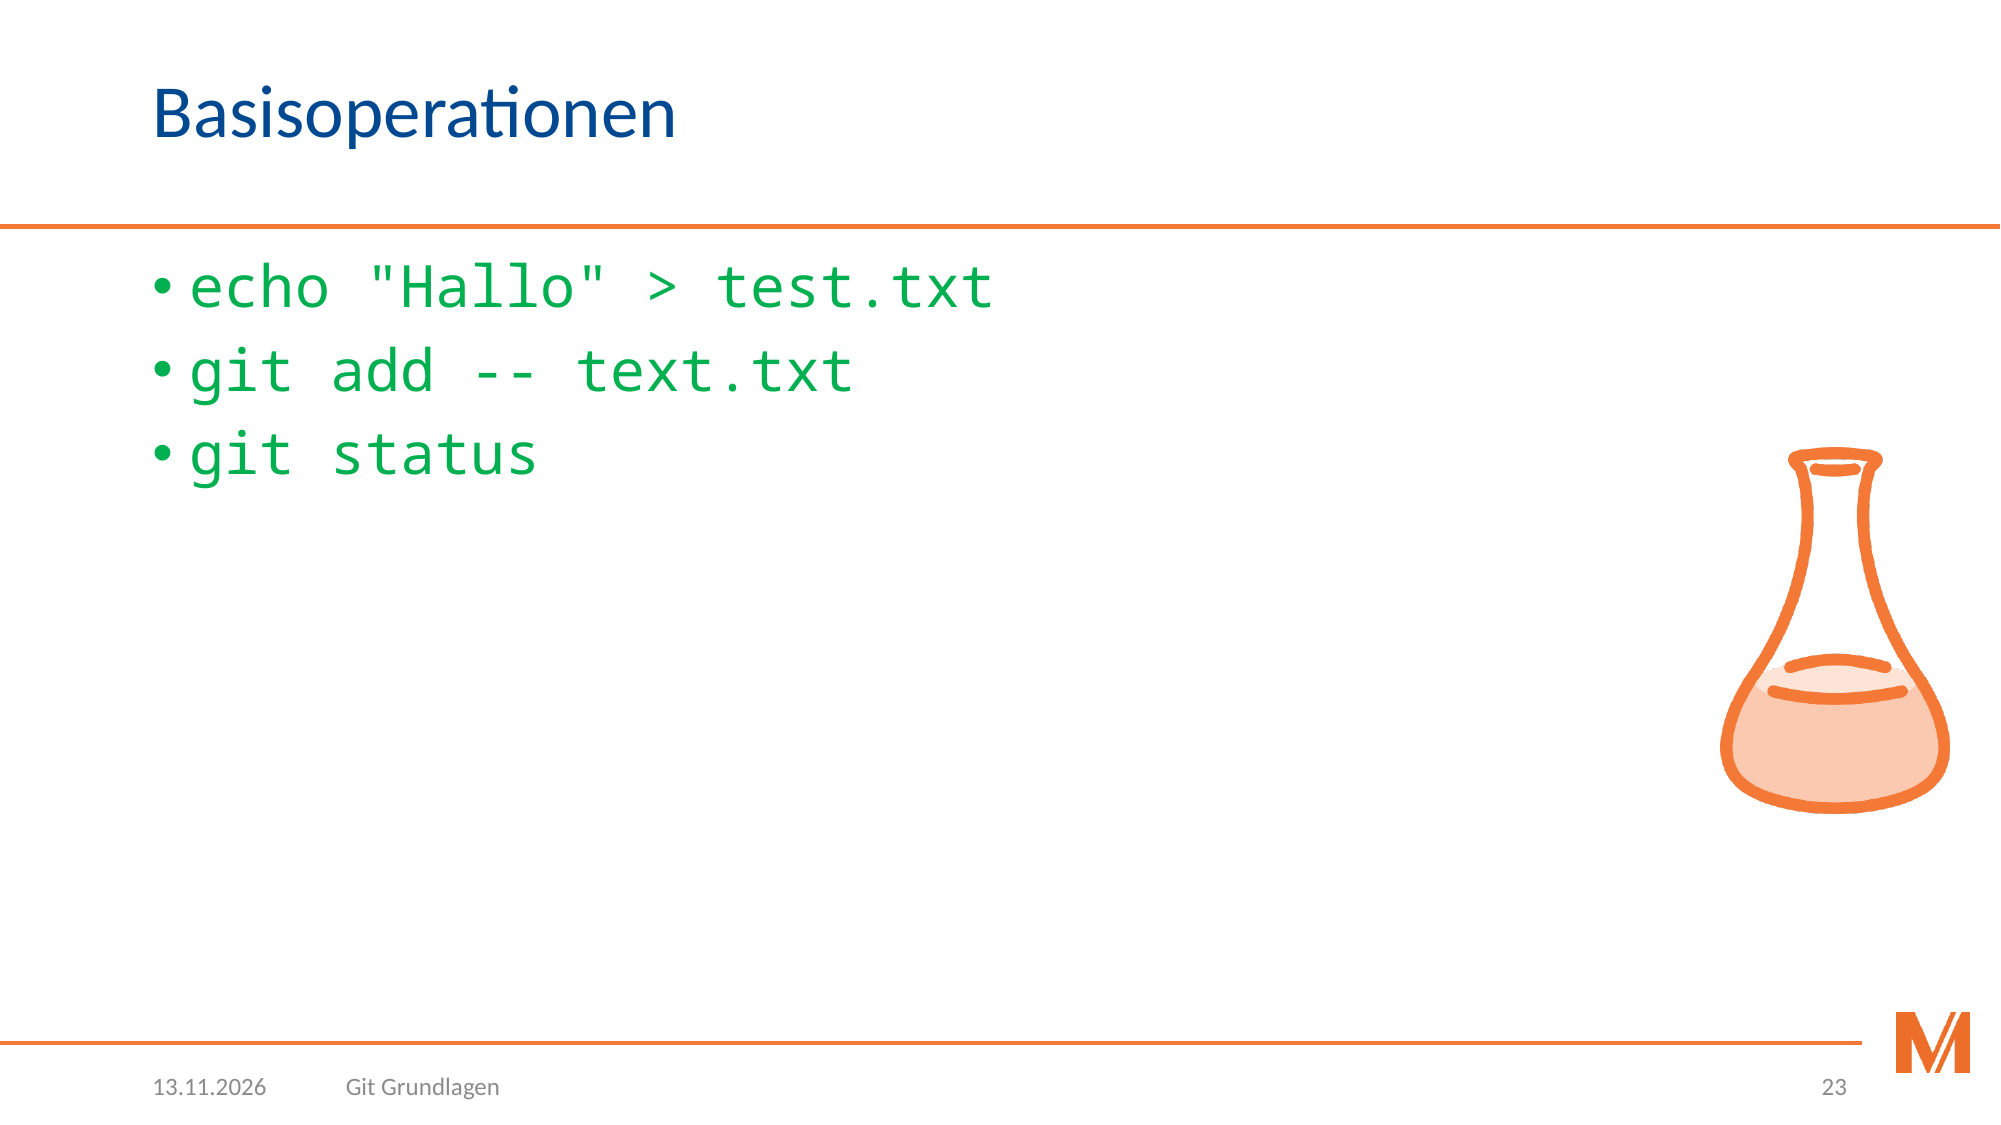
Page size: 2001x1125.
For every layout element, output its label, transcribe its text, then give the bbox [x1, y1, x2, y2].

title Basisoperationen [137, 24, 1863, 203]
picture [1720, 447, 1950, 814]
list echo "Hallo" > test.txt git add -- text.txt git status [137, 249, 1659, 1012]
picture [1896, 1012, 1970, 1073]
footer Git Grundlagen [330, 1055, 1721, 1116]
slide_number 23 [1743, 1055, 1863, 1116]
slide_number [137, 1055, 313, 1116]
